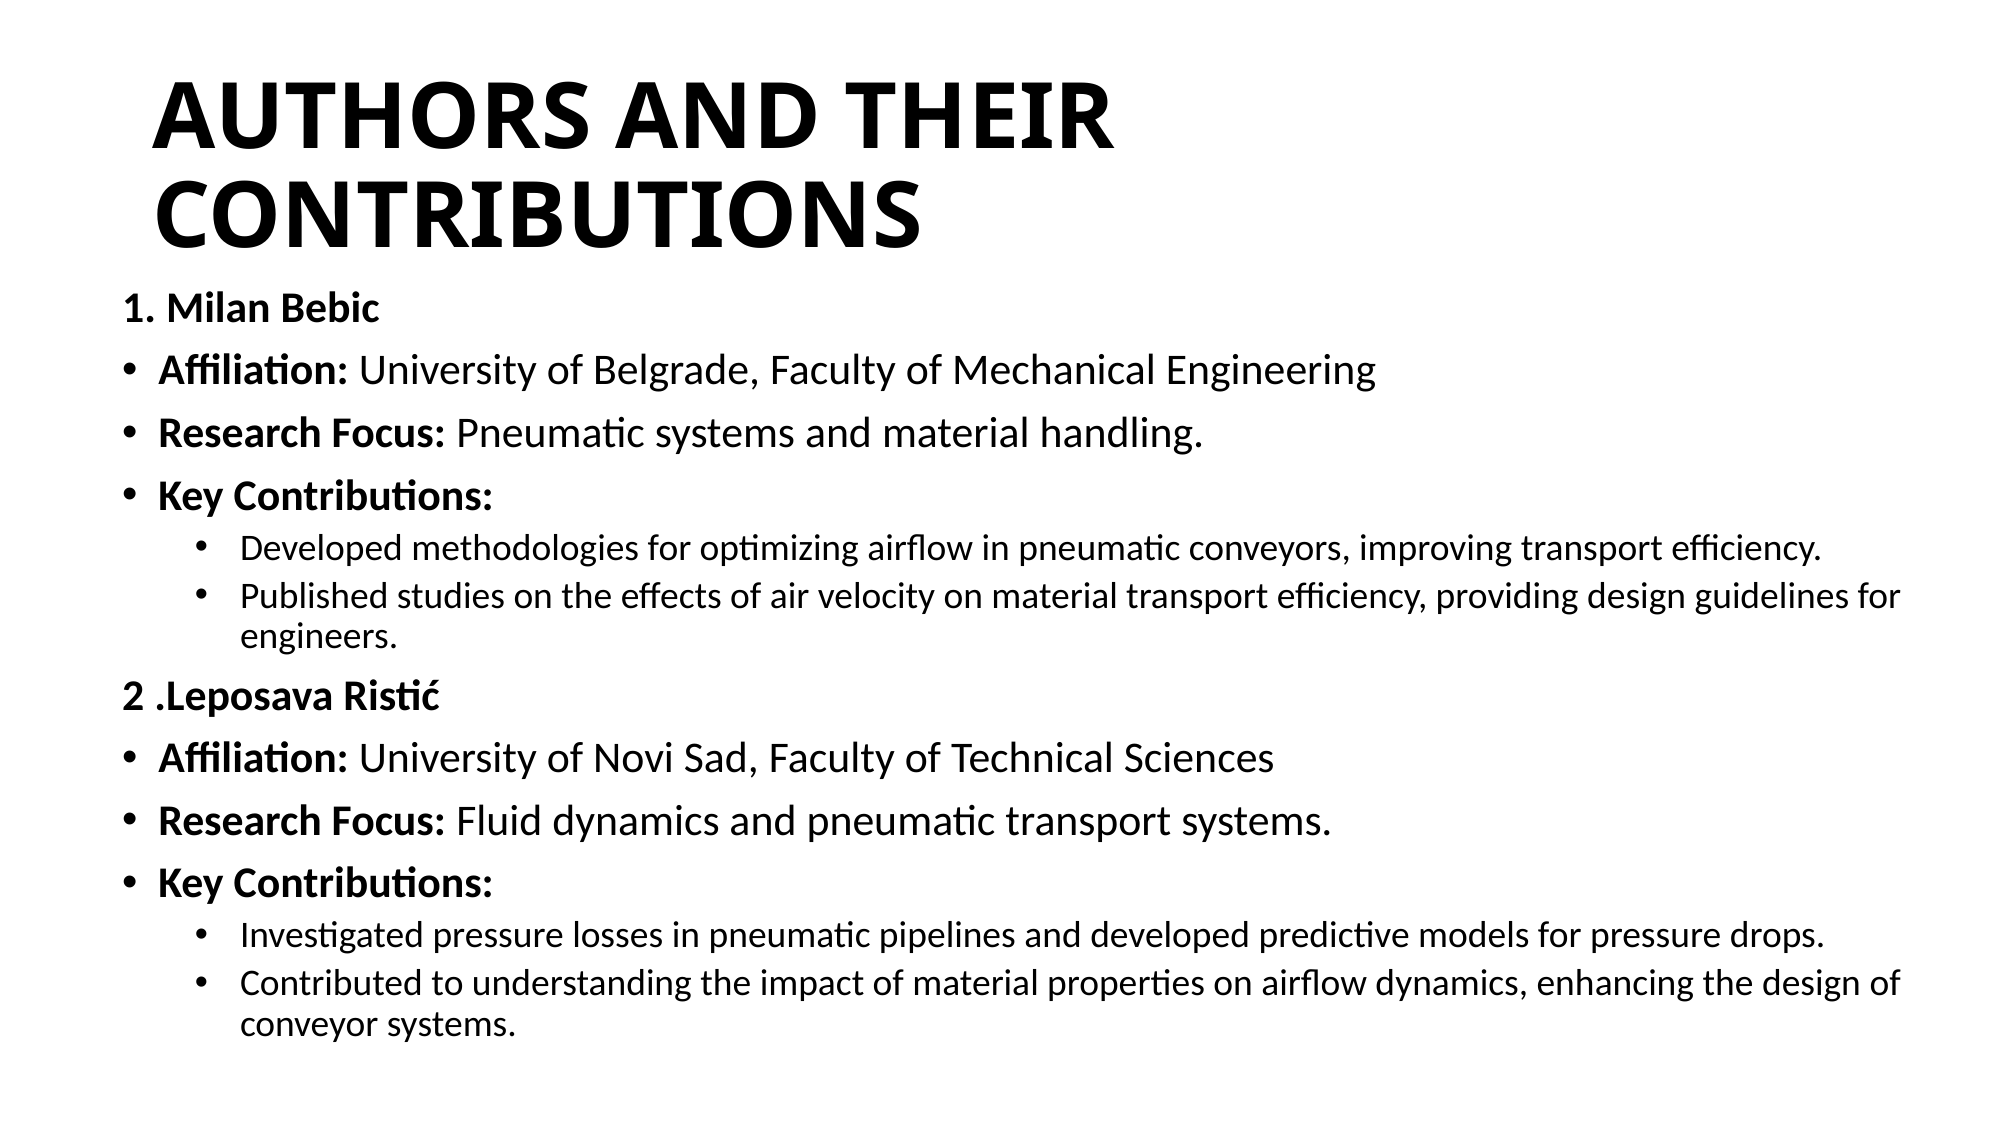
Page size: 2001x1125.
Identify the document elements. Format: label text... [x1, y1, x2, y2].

list 1. Milan Bebic Affiliation: University of Belgrade, Faculty of Mechanical Engineering Research Focus: Pneumatic systems and material handling. Key Contributions: Developed methodologies for optimizing airflow in pneumatic conveyors, improving transport efficiency. Published studies on the effects of air velocity on material transport efficiency, providing design guidelines for engineers. 2 .Leposava Ristić Affiliation: University of Novi Sad, Faculty of Technical Sciences Research Focus: Fluid dynamics and pneumatic transport systems. Key Contributions: Investigated pressure losses in pneumatic pipelines and developed predictive models for pressure drops. Contributed to understanding the impact of material properties on airflow dynamics, enhancing the design of conveyor systems. [107, 277, 1959, 1066]
title AUTHORS AND THEIR CONTRIBUTIONS [137, 59, 1863, 277]
